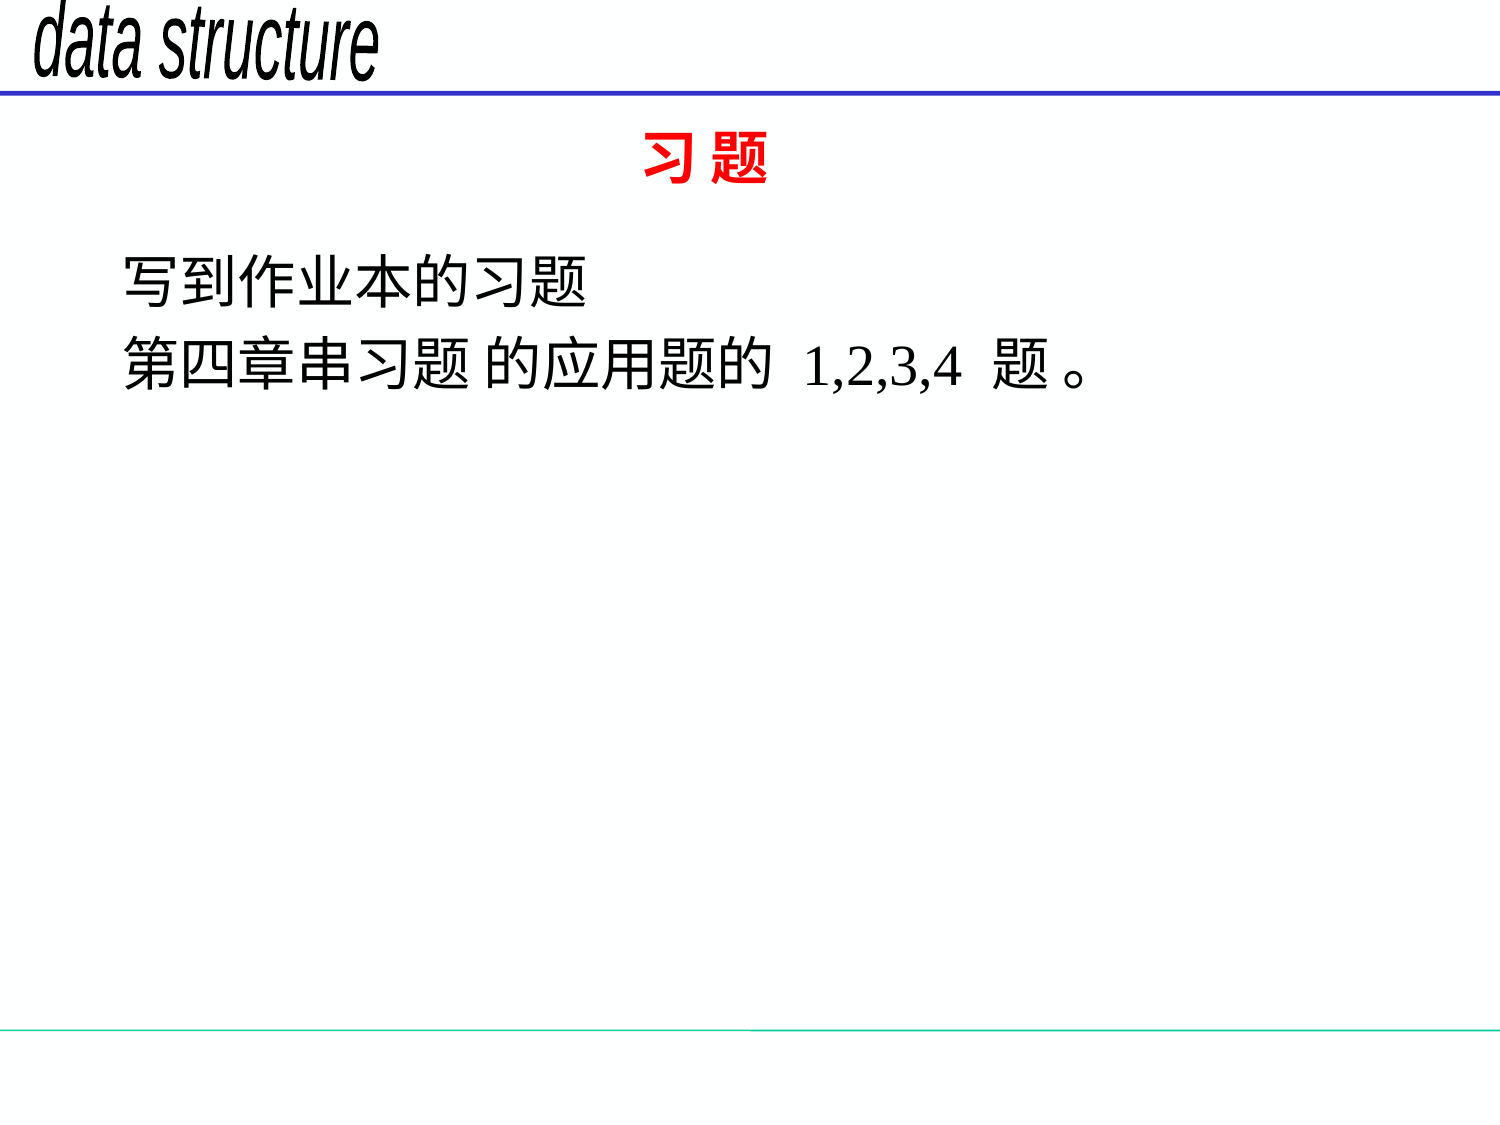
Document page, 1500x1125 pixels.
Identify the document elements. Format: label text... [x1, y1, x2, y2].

list 写到作业本的习题 第四章串习题 的应用题的 1,2,3,4 题 。 [106, 237, 1417, 832]
footer [77, 1023, 698, 1099]
title 习 题 [166, 99, 1218, 213]
